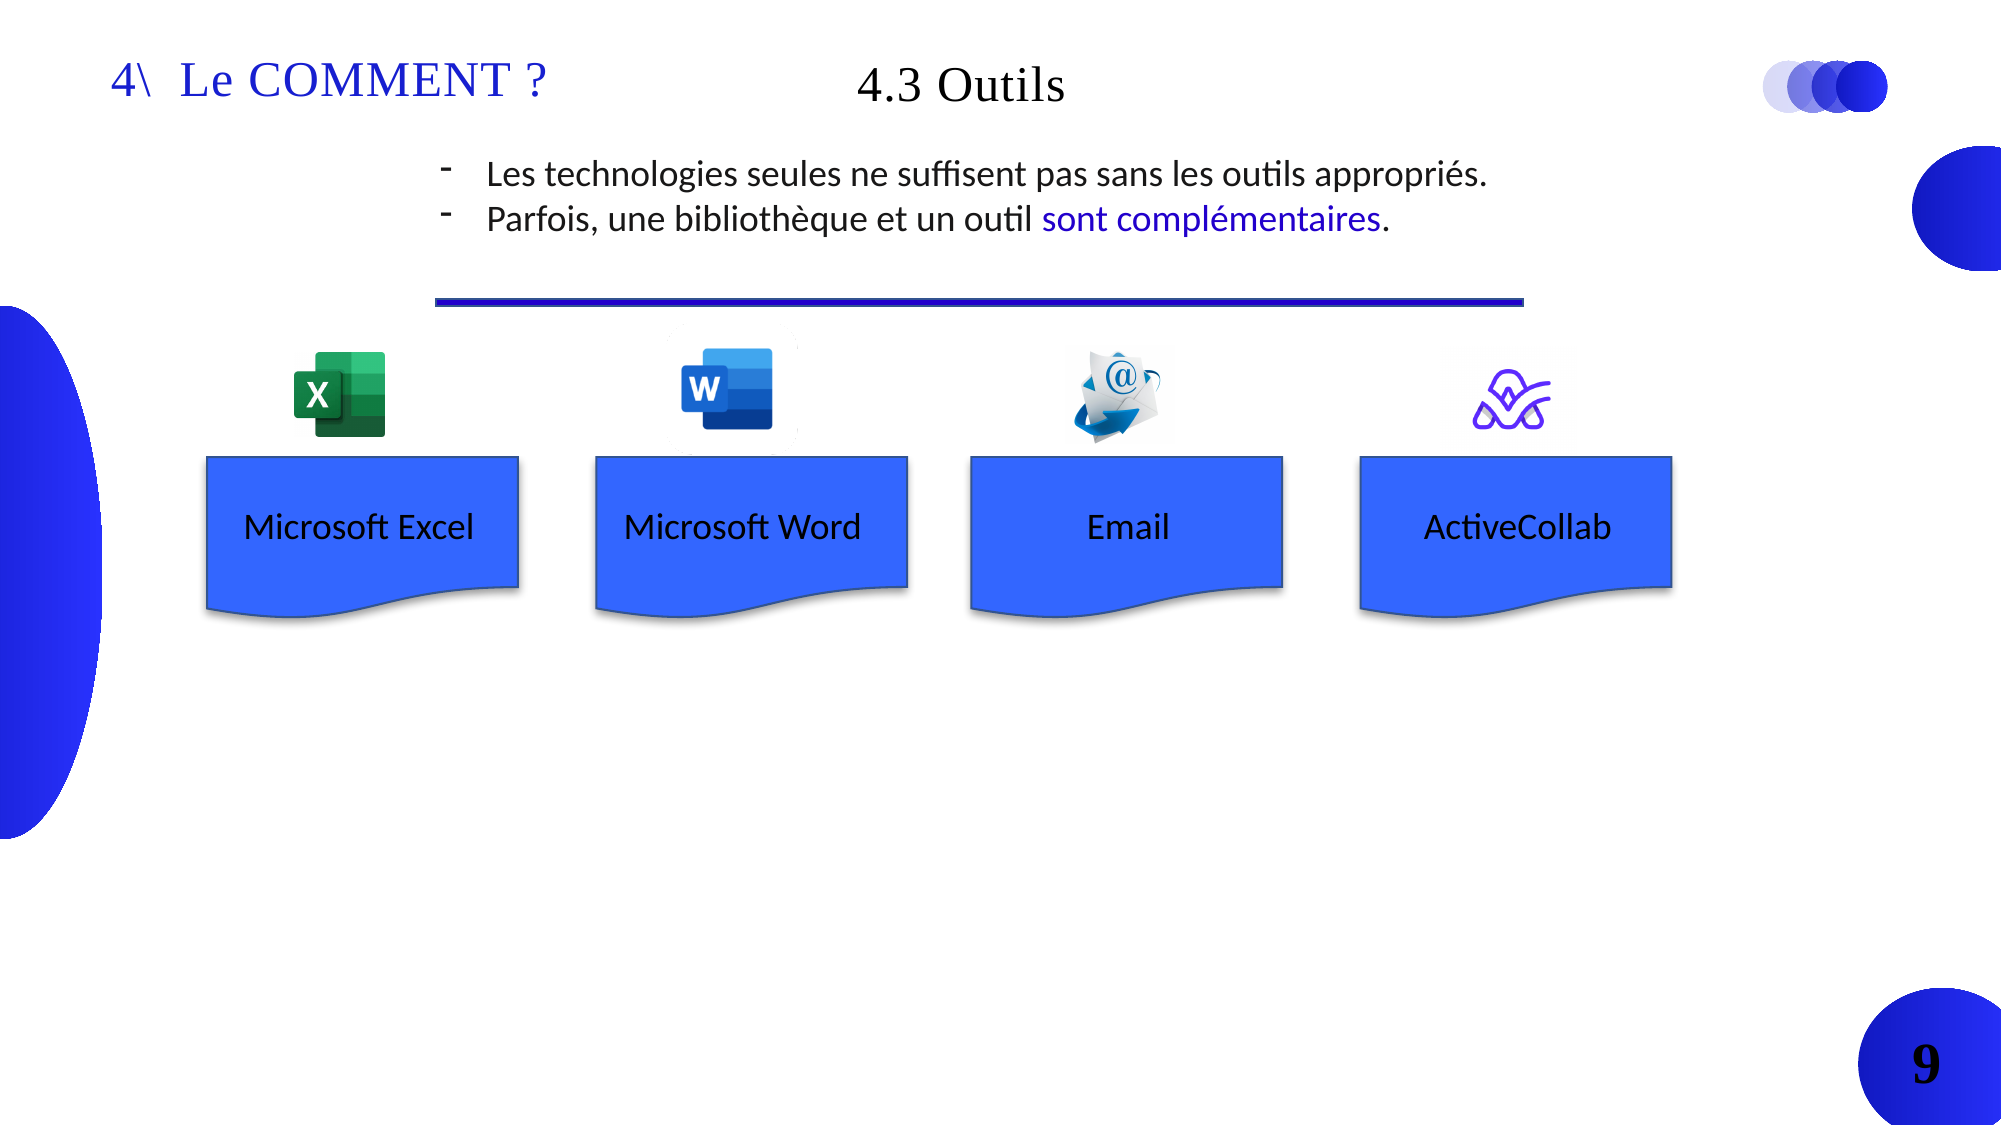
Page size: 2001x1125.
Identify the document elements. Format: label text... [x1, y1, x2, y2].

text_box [596, 456, 908, 620]
text_box Les technologies seules ne suffisent pas sans les outils appropriés. Parfois, une bibliothèque et un outil sont complémentaires. [425, 141, 1556, 292]
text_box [971, 456, 1283, 620]
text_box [0, 305, 103, 839]
picture [1440, 346, 1577, 456]
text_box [207, 456, 518, 620]
picture [294, 352, 386, 437]
text_box [435, 298, 1524, 307]
picture [1065, 345, 1175, 444]
text_box 4.3 Outils [857, 49, 1374, 141]
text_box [1360, 456, 1672, 620]
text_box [1911, 146, 2000, 272]
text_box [1858, 988, 2000, 1125]
text_box [133, 317, 1734, 456]
text_box 4\ Le COMMENT ? [66, 38, 593, 114]
picture [663, 320, 800, 457]
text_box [1762, 60, 1888, 113]
